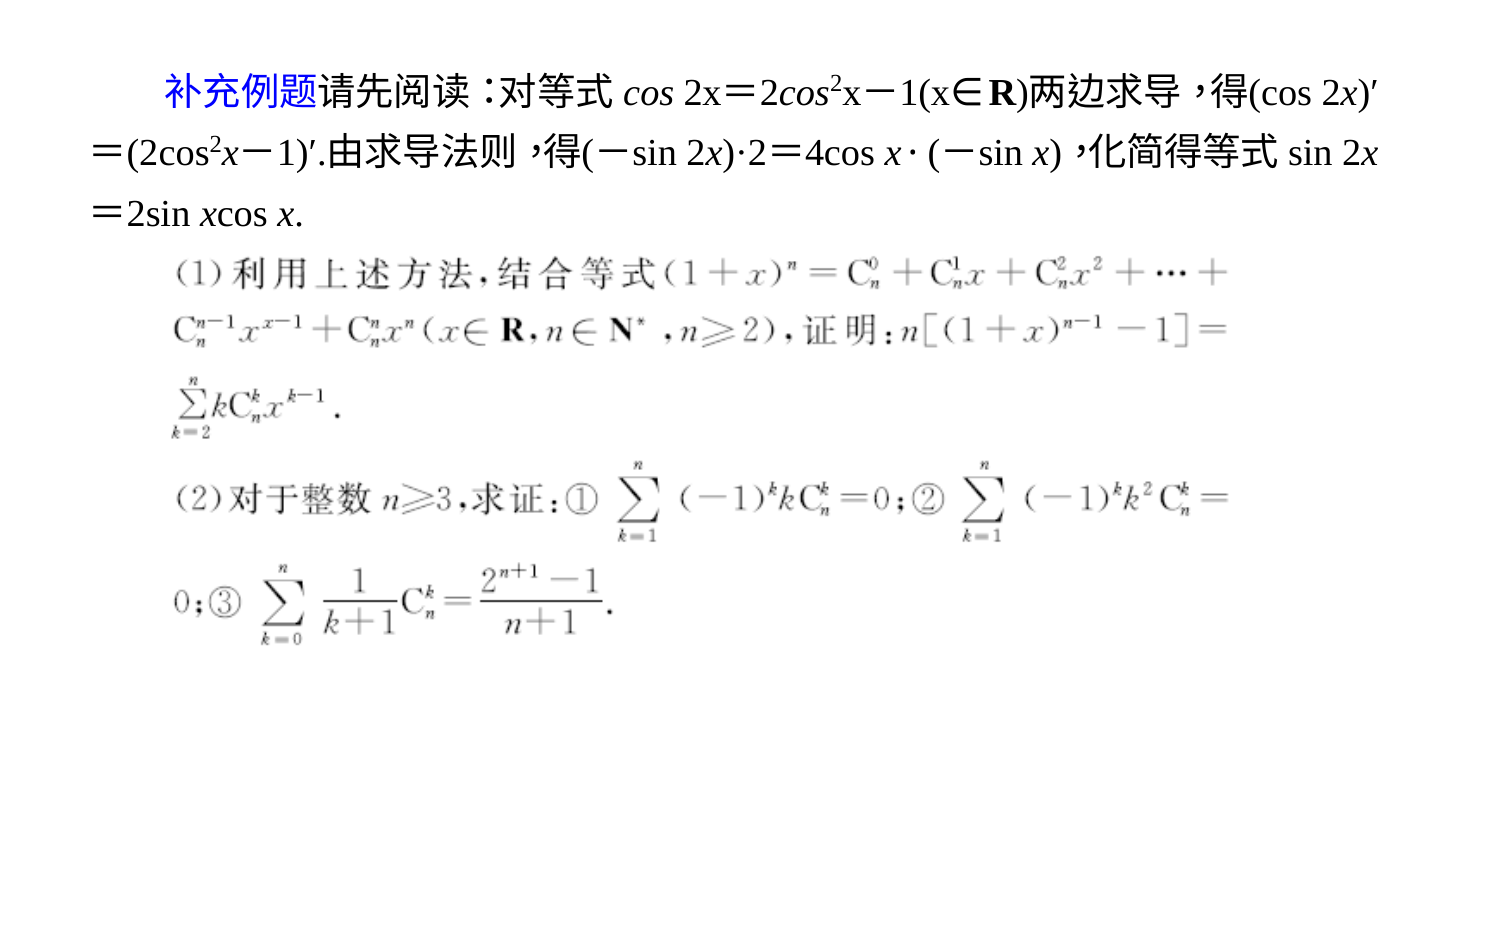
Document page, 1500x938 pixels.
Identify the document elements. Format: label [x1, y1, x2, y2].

text_box [88, 66, 1382, 651]
text_box [129, 127, 1429, 866]
